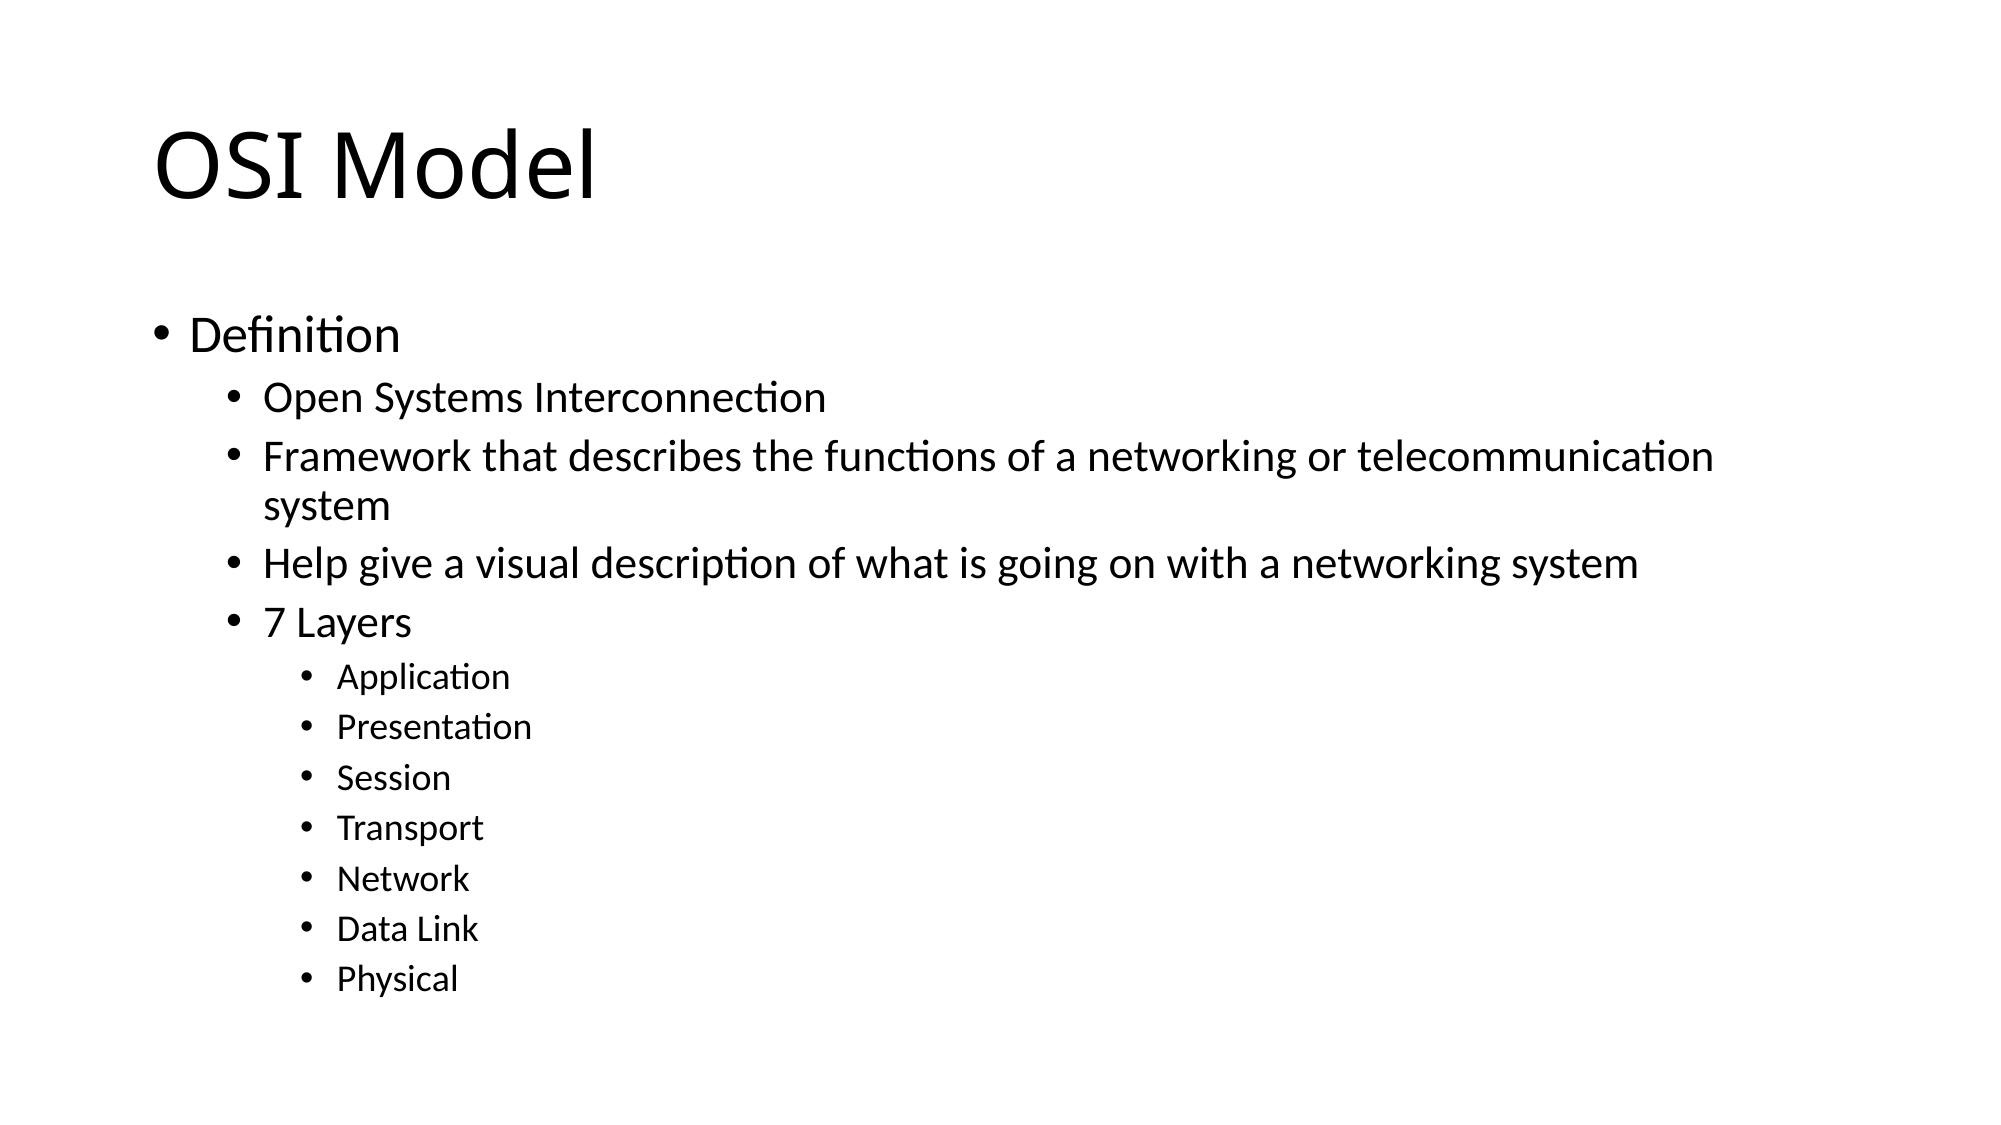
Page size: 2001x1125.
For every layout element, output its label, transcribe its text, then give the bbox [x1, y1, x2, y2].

title OSI Model [137, 59, 1863, 278]
list Definition Open Systems Interconnection Framework that describes the functions of a networking or telecommunication system Help give a visual description of what is going on with a networking system 7 Layers Application Presentation Session Transport Network Data Link Physical [137, 299, 1863, 1014]
